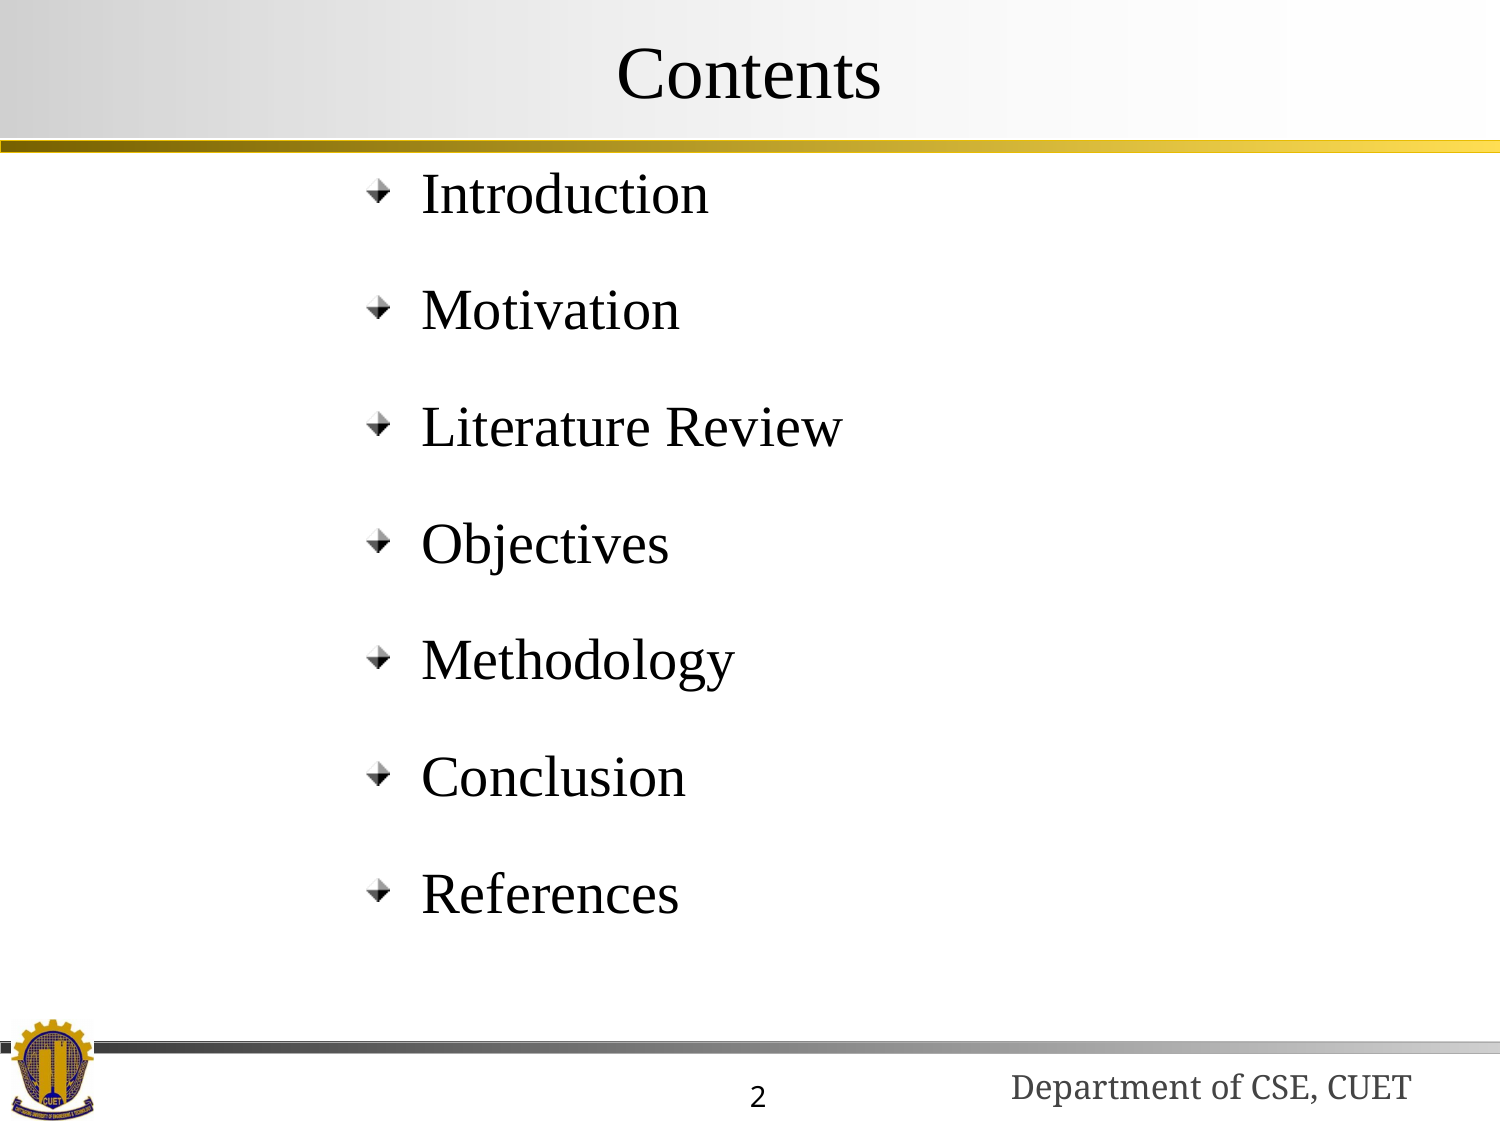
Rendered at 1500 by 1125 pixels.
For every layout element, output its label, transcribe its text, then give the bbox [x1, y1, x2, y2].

picture [365, 877, 390, 902]
list Introduction Motivation Literature Review Objectives Methodology Conclusion References [350, 112, 1413, 938]
title Contents [0, 0, 1500, 138]
picture [365, 294, 390, 319]
picture [365, 177, 390, 203]
picture [365, 644, 390, 669]
picture [11, 1019, 94, 1121]
picture [365, 527, 390, 553]
picture [365, 760, 390, 786]
picture [365, 410, 390, 436]
